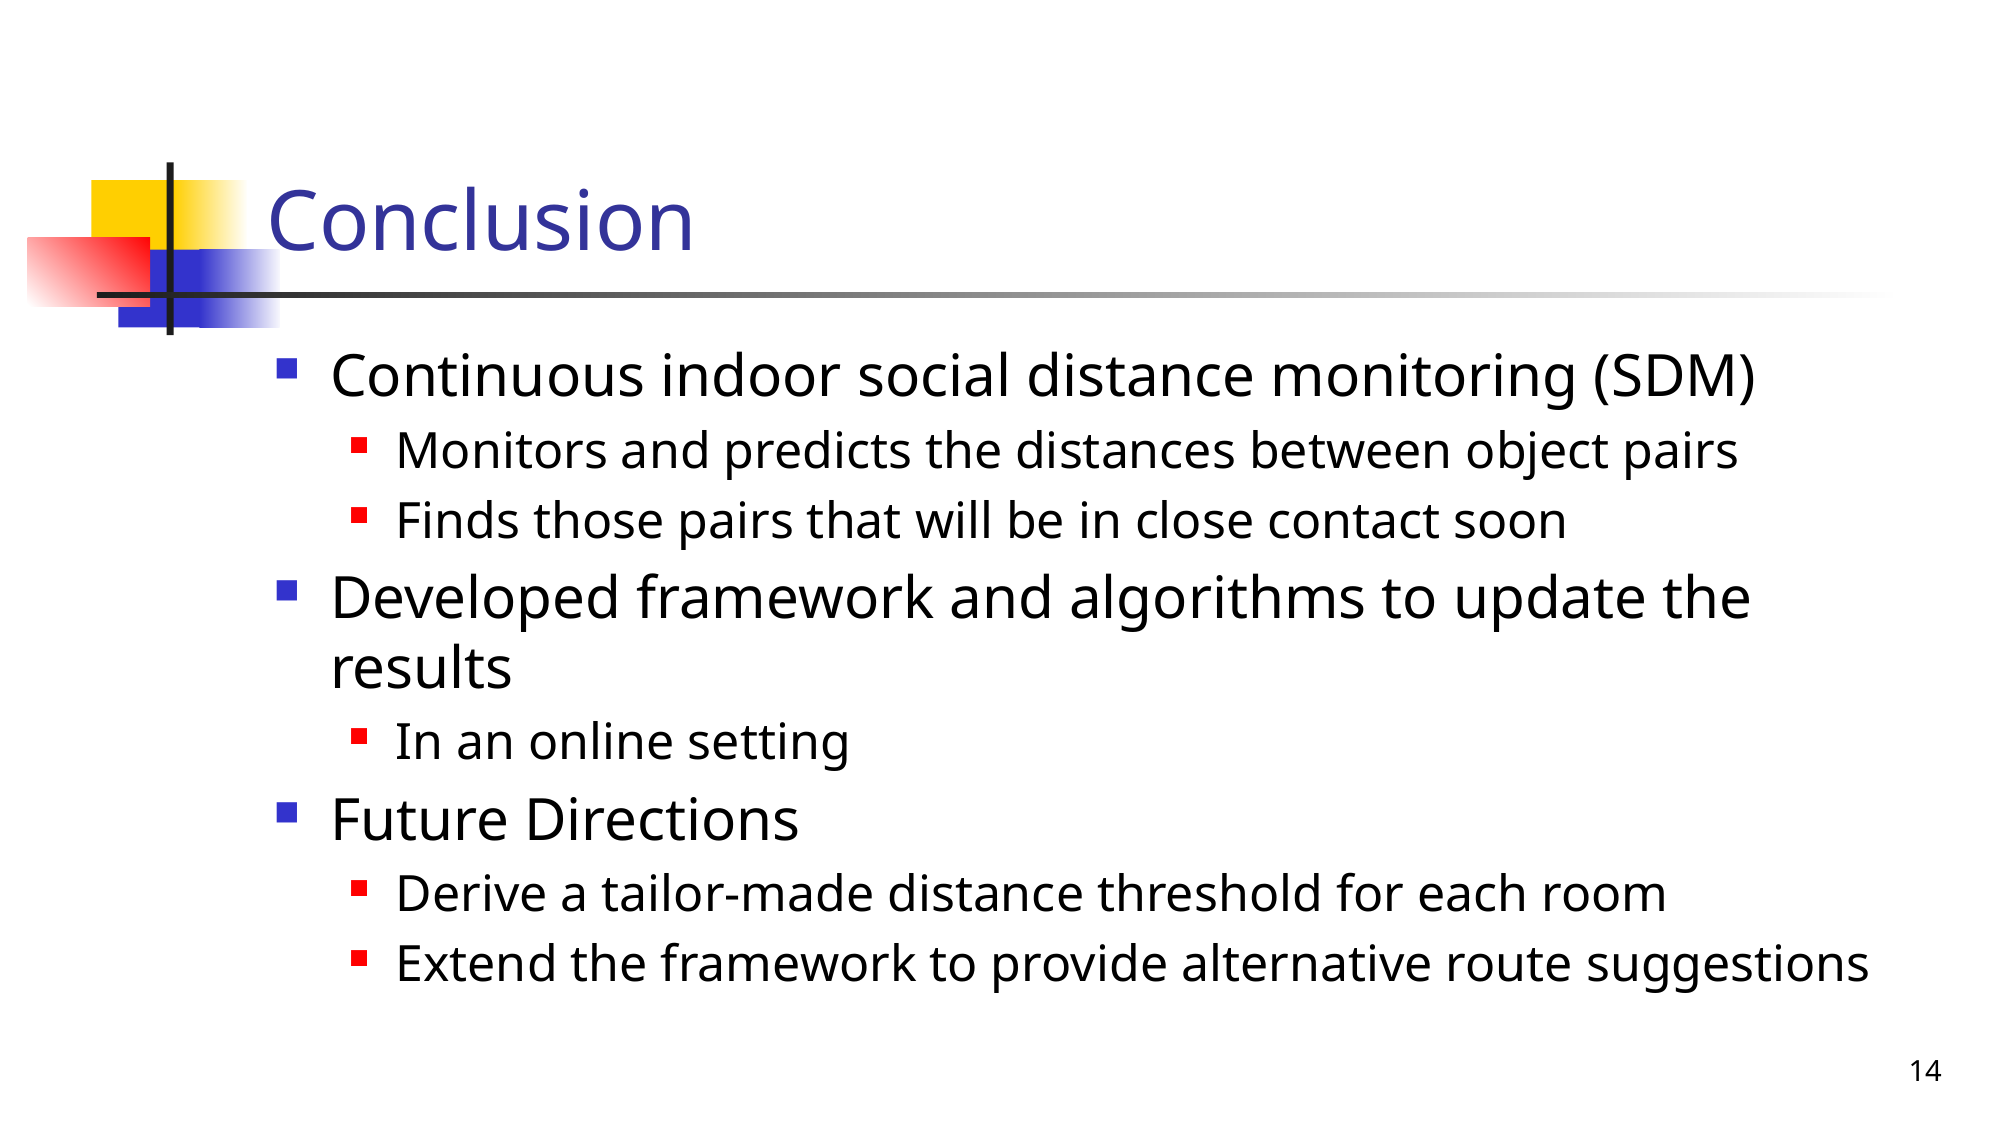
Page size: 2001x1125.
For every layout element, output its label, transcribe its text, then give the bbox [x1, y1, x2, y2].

list Continuous indoor social distance monitoring (SDM) Monitors and predicts the distances between object pairs Finds those pairs that will be in close contact soon Developed framework and algorithms to update the results In an online setting Future Directions Derive a tailor-made distance threshold for each room Extend the framework to provide alternative route suggestions [258, 331, 1959, 1006]
slide_number 14 [1540, 1024, 1957, 1100]
title Conclusion [251, 35, 1957, 275]
